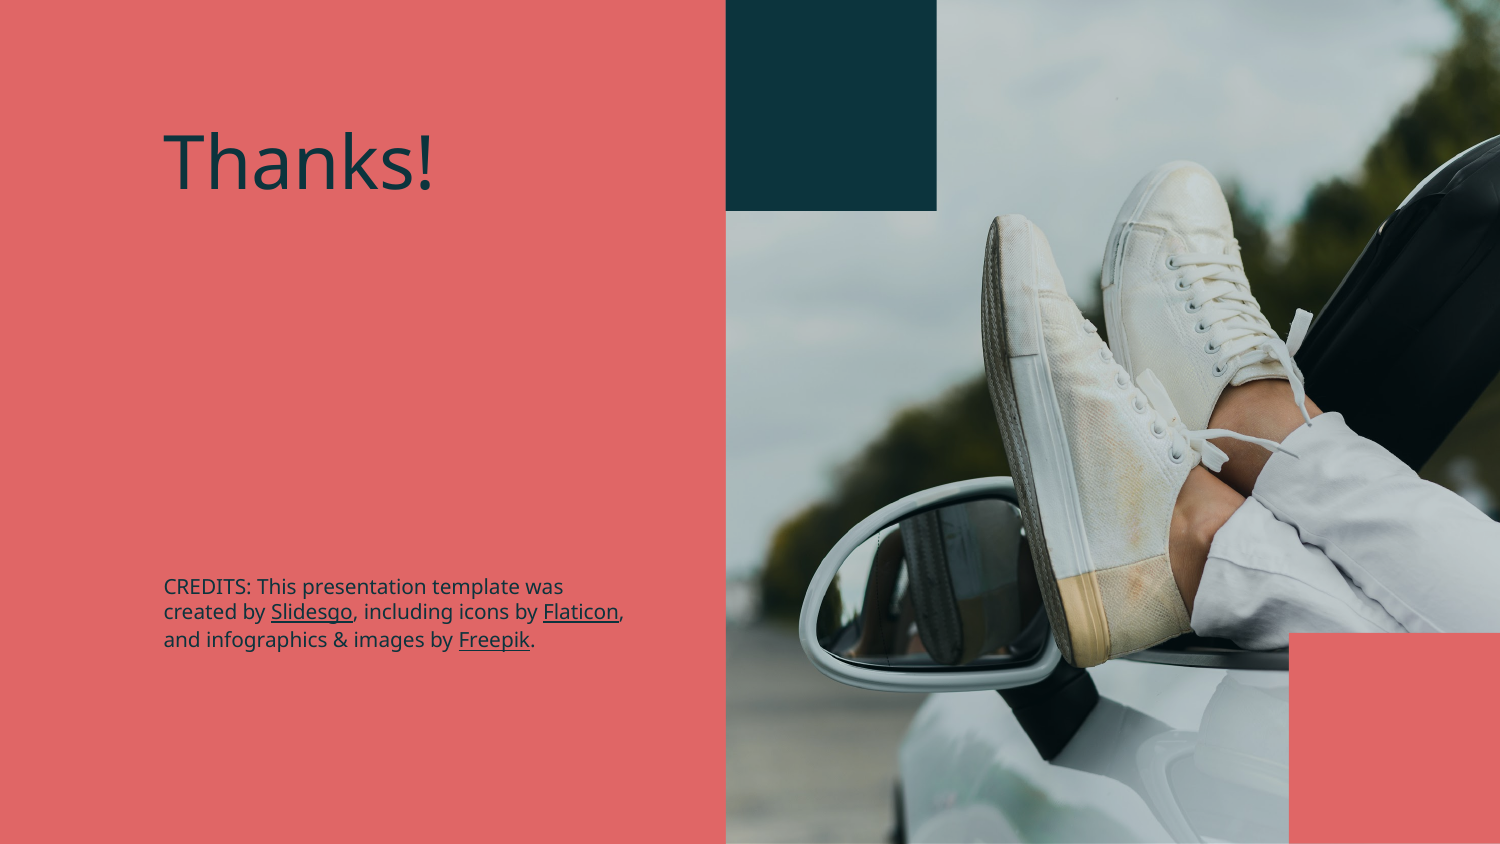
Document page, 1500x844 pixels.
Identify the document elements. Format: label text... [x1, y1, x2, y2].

title Thanks! [148, 81, 720, 220]
picture [725, 0, 1500, 844]
